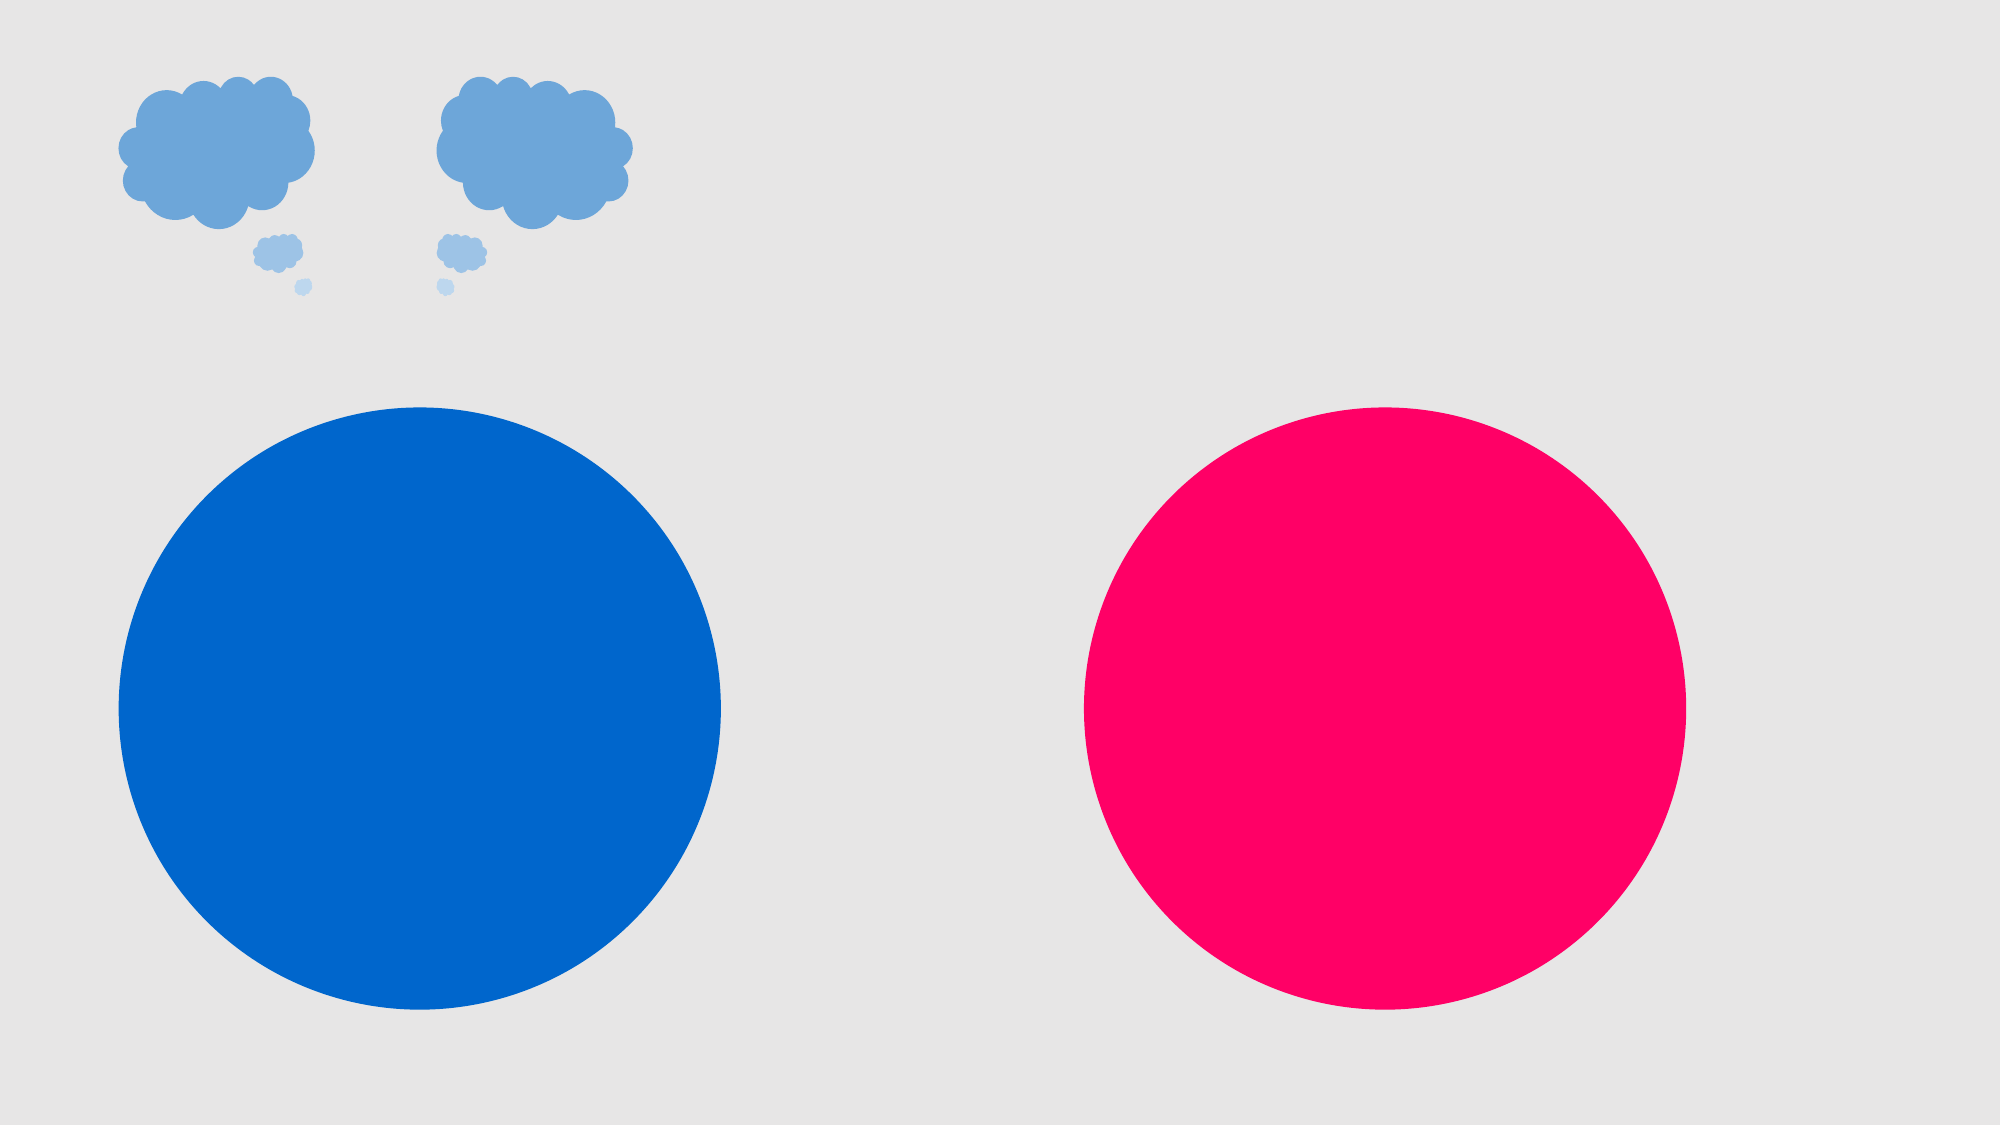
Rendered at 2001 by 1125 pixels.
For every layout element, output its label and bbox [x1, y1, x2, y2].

text_box [1082, 406, 1688, 1011]
text_box [435, 75, 634, 231]
text_box [117, 406, 722, 1011]
text_box [251, 232, 305, 275]
text_box [435, 277, 456, 298]
text_box [435, 232, 489, 275]
text_box [117, 75, 316, 231]
text_box [293, 277, 314, 298]
